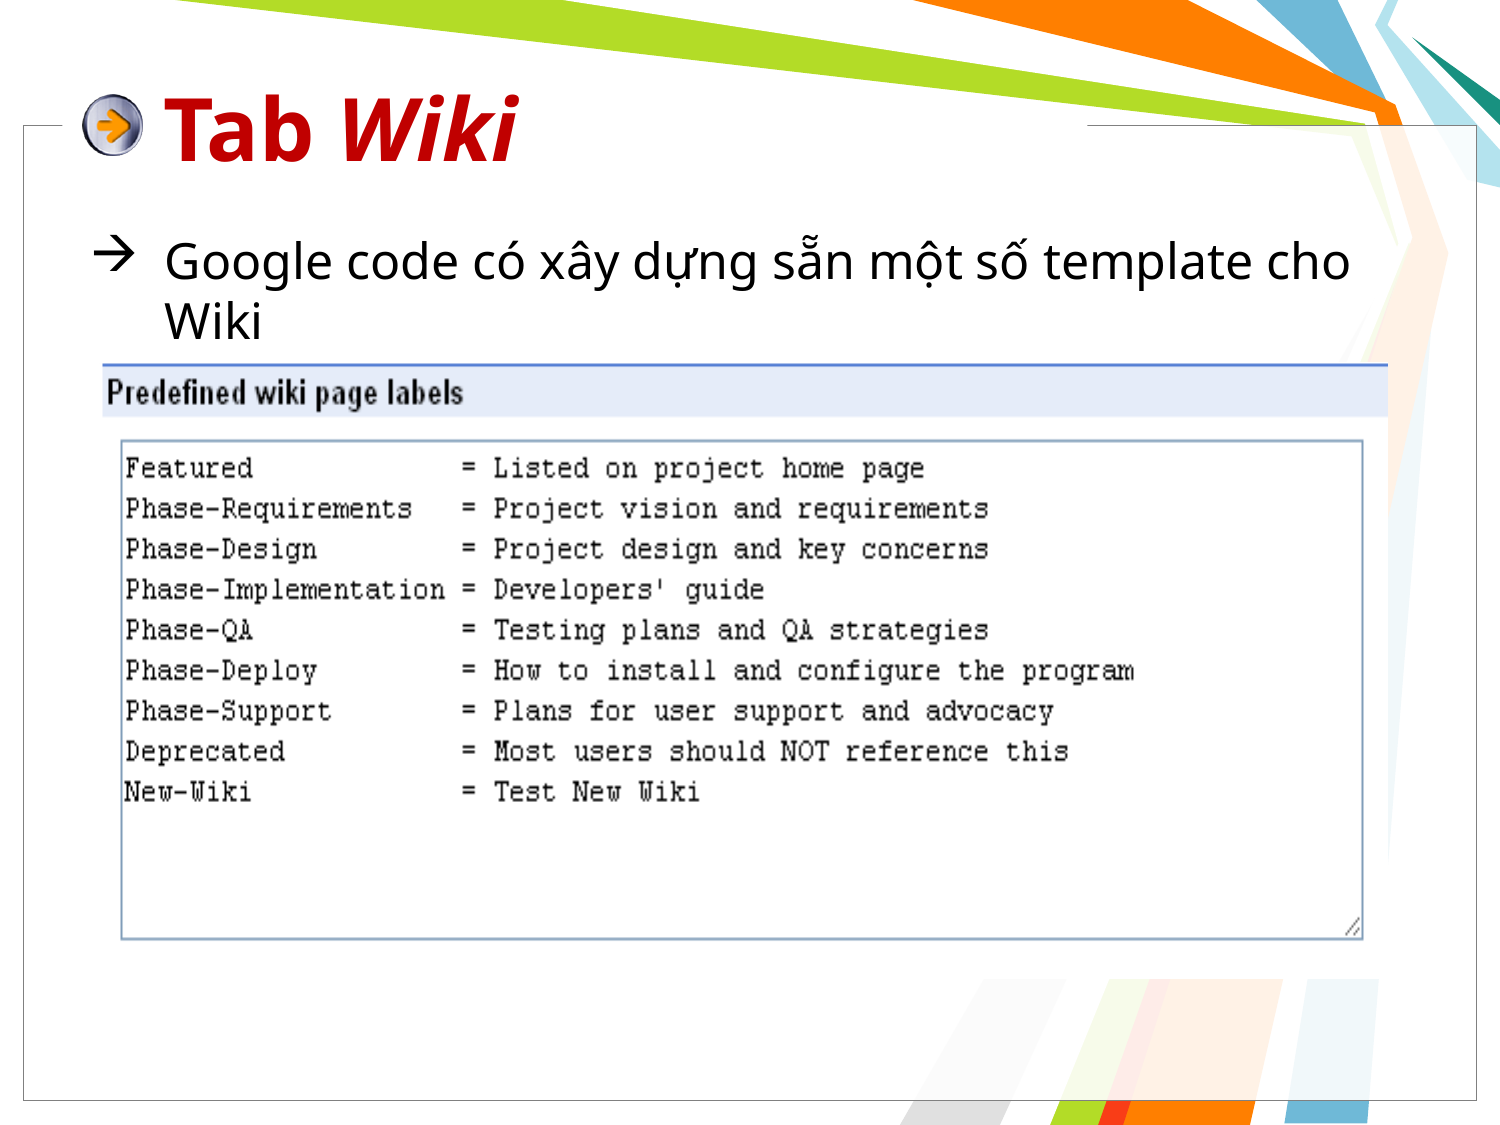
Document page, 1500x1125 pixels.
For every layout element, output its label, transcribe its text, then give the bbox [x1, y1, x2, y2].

picture [82, 94, 143, 156]
picture [99, 362, 1388, 979]
text_box Google code có xây dựng sẵn một số template cho Wiki [74, 161, 1425, 537]
title Tab Wiki [147, 32, 1183, 161]
